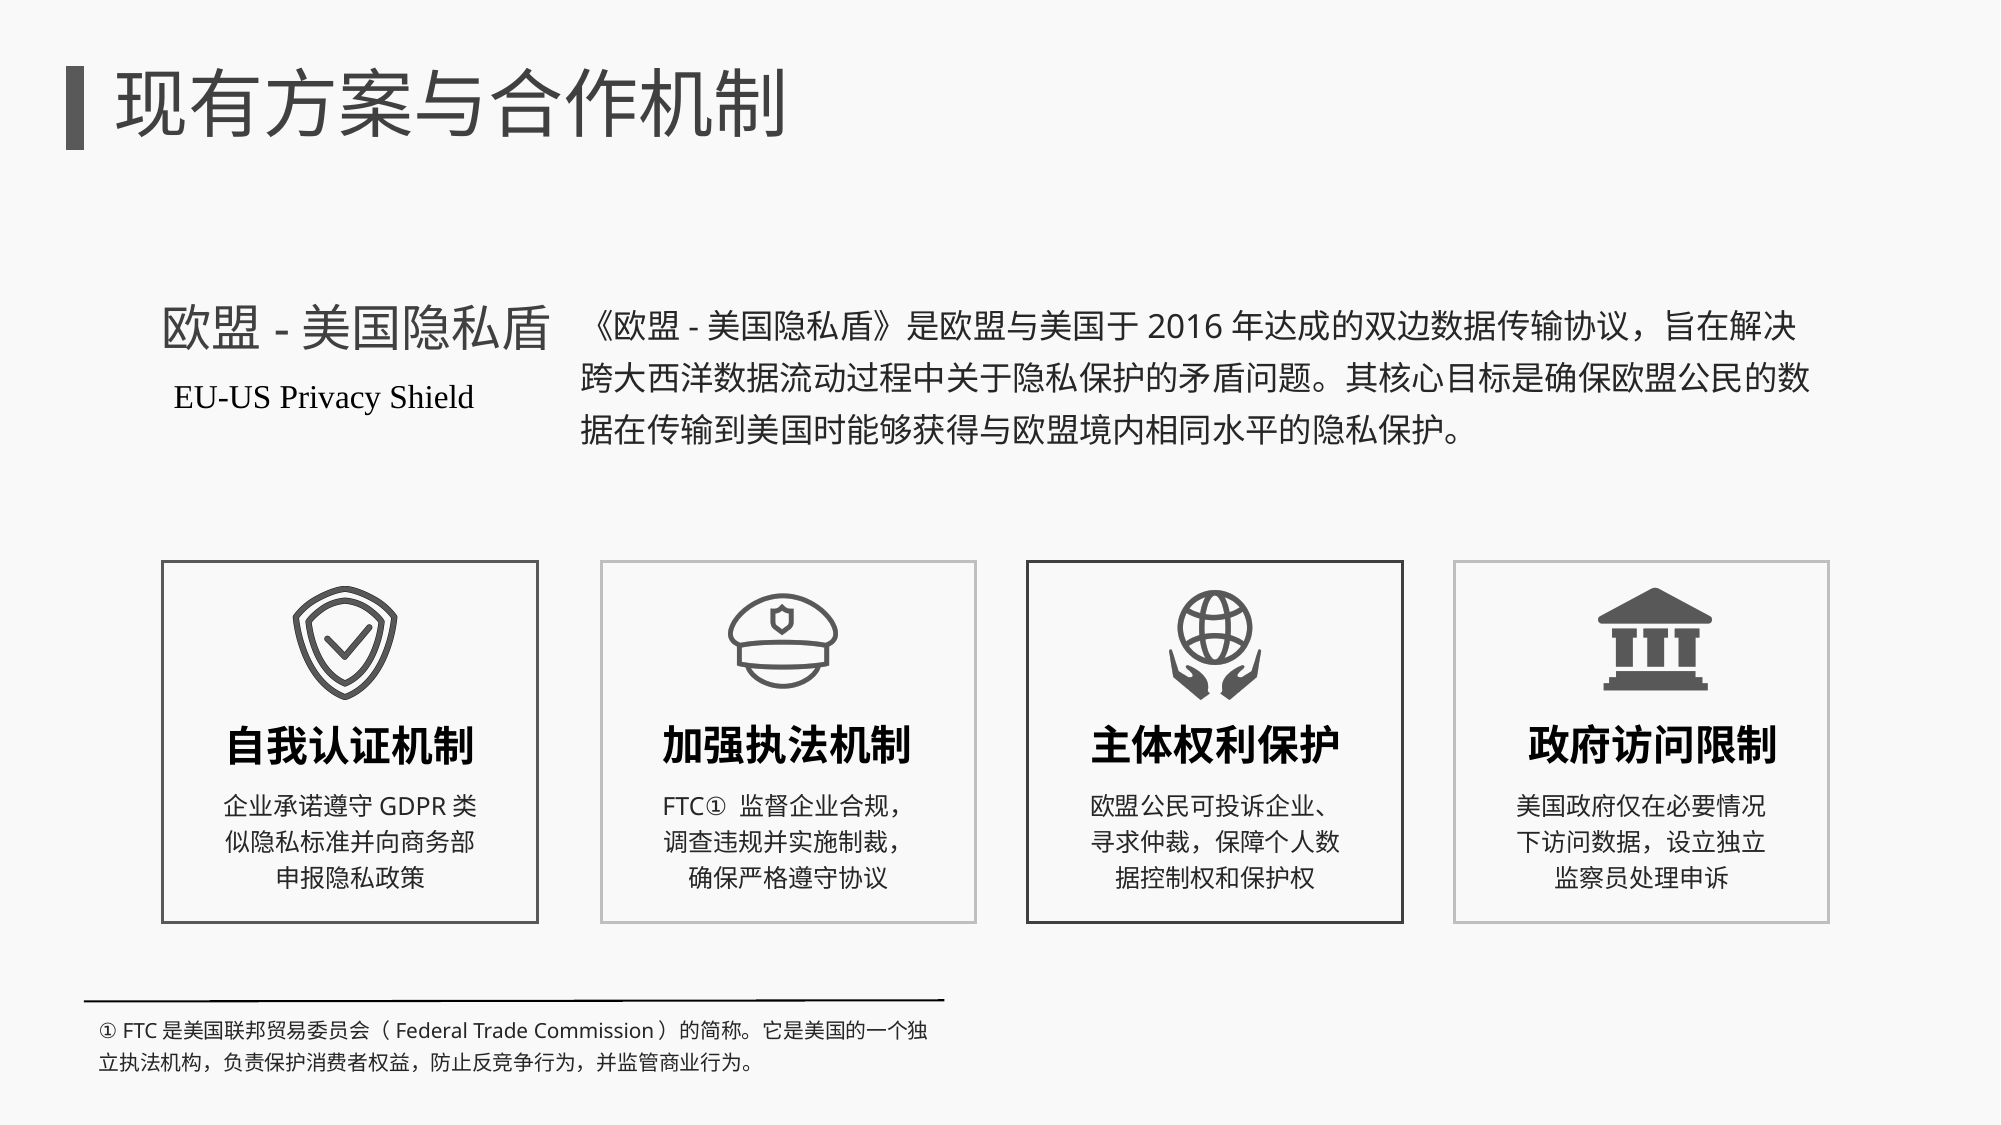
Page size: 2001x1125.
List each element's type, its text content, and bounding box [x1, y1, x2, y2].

text_box 欧盟公民可投诉企业、寻求仲裁，保障个人数据控制权和保护权 [1063, 777, 1367, 900]
picture [1160, 590, 1270, 700]
picture [1598, 582, 1712, 696]
text_box 欧盟-美国隐私盾 [146, 288, 565, 364]
picture [728, 586, 838, 696]
text_box [162, 561, 538, 923]
text_box FTC① 监督企业合规，调查违规并实施制裁，确保严格遵守协议 [637, 777, 940, 900]
text_box ① FTC是美国联邦贸易委员会（Federal Trade Commission）的简称。它是美国的一个独立执法机构，负责保护消费者权益，防止反竞争行为，并监管商业行为。 [83, 1002, 945, 1083]
text_box EU-US Privacy Shield [158, 367, 490, 423]
text_box 自我认证机制 [209, 712, 491, 777]
text_box 现有方案与合作机制 [65, 49, 836, 155]
text_box [1453, 561, 1830, 923]
text_box 政府访问限制 [1513, 711, 1794, 777]
text_box 《欧盟-美国隐私盾》是欧盟与美国于2016年达成的双边数据传输协议，旨在解决跨大西洋数据流动过程中关于隐私保护的矛盾问题。其核心目标是确保欧盟公民的数据在传输到美国时能够获得与欧盟境内相同水平的隐私保护。 [565, 286, 1829, 457]
text_box 加强执法机制 [647, 711, 928, 777]
picture [288, 586, 402, 700]
text_box [600, 561, 977, 923]
text_box [1027, 561, 1403, 923]
text_box 美国政府仅在必要情况下访问数据，设立独立监察员处理申诉 [1490, 777, 1793, 900]
text_box 企业承诺遵守GDPR类似隐私标准并向商务部申报隐私政策 [198, 777, 502, 900]
text_box 主体权利保护 [1075, 711, 1356, 777]
